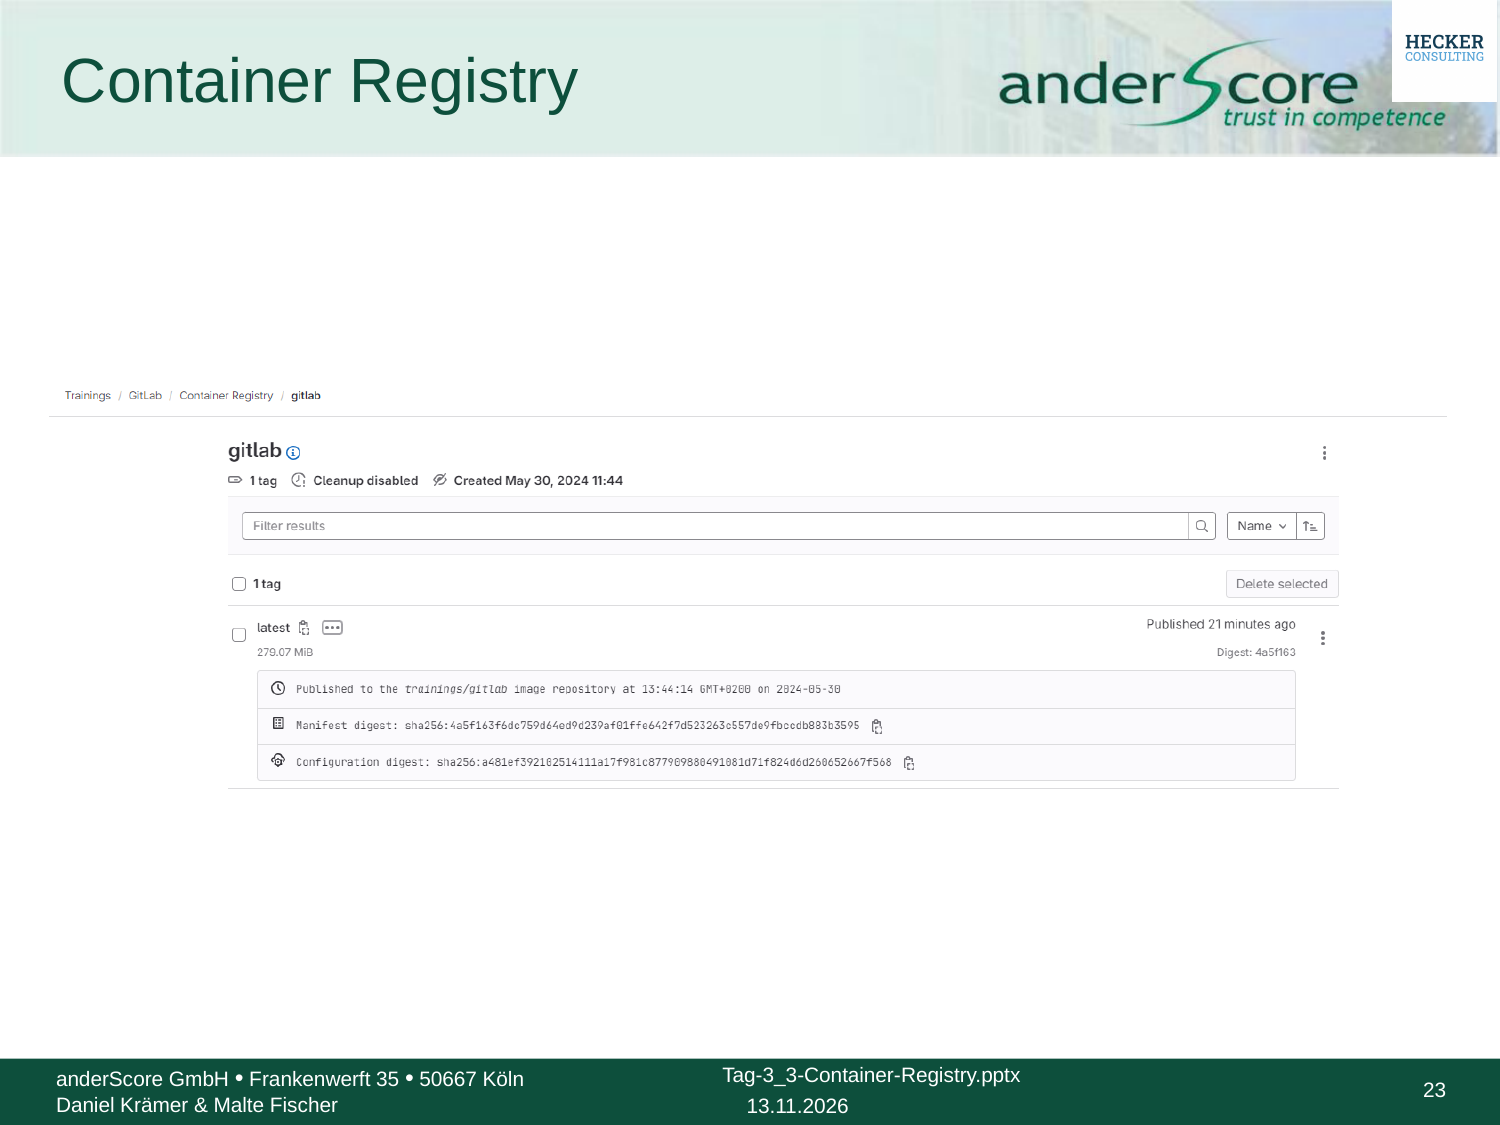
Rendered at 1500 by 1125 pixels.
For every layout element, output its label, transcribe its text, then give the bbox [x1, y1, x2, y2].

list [49, 382, 1447, 826]
picture [0, 0, 1500, 157]
title Container Registry [46, 24, 959, 141]
